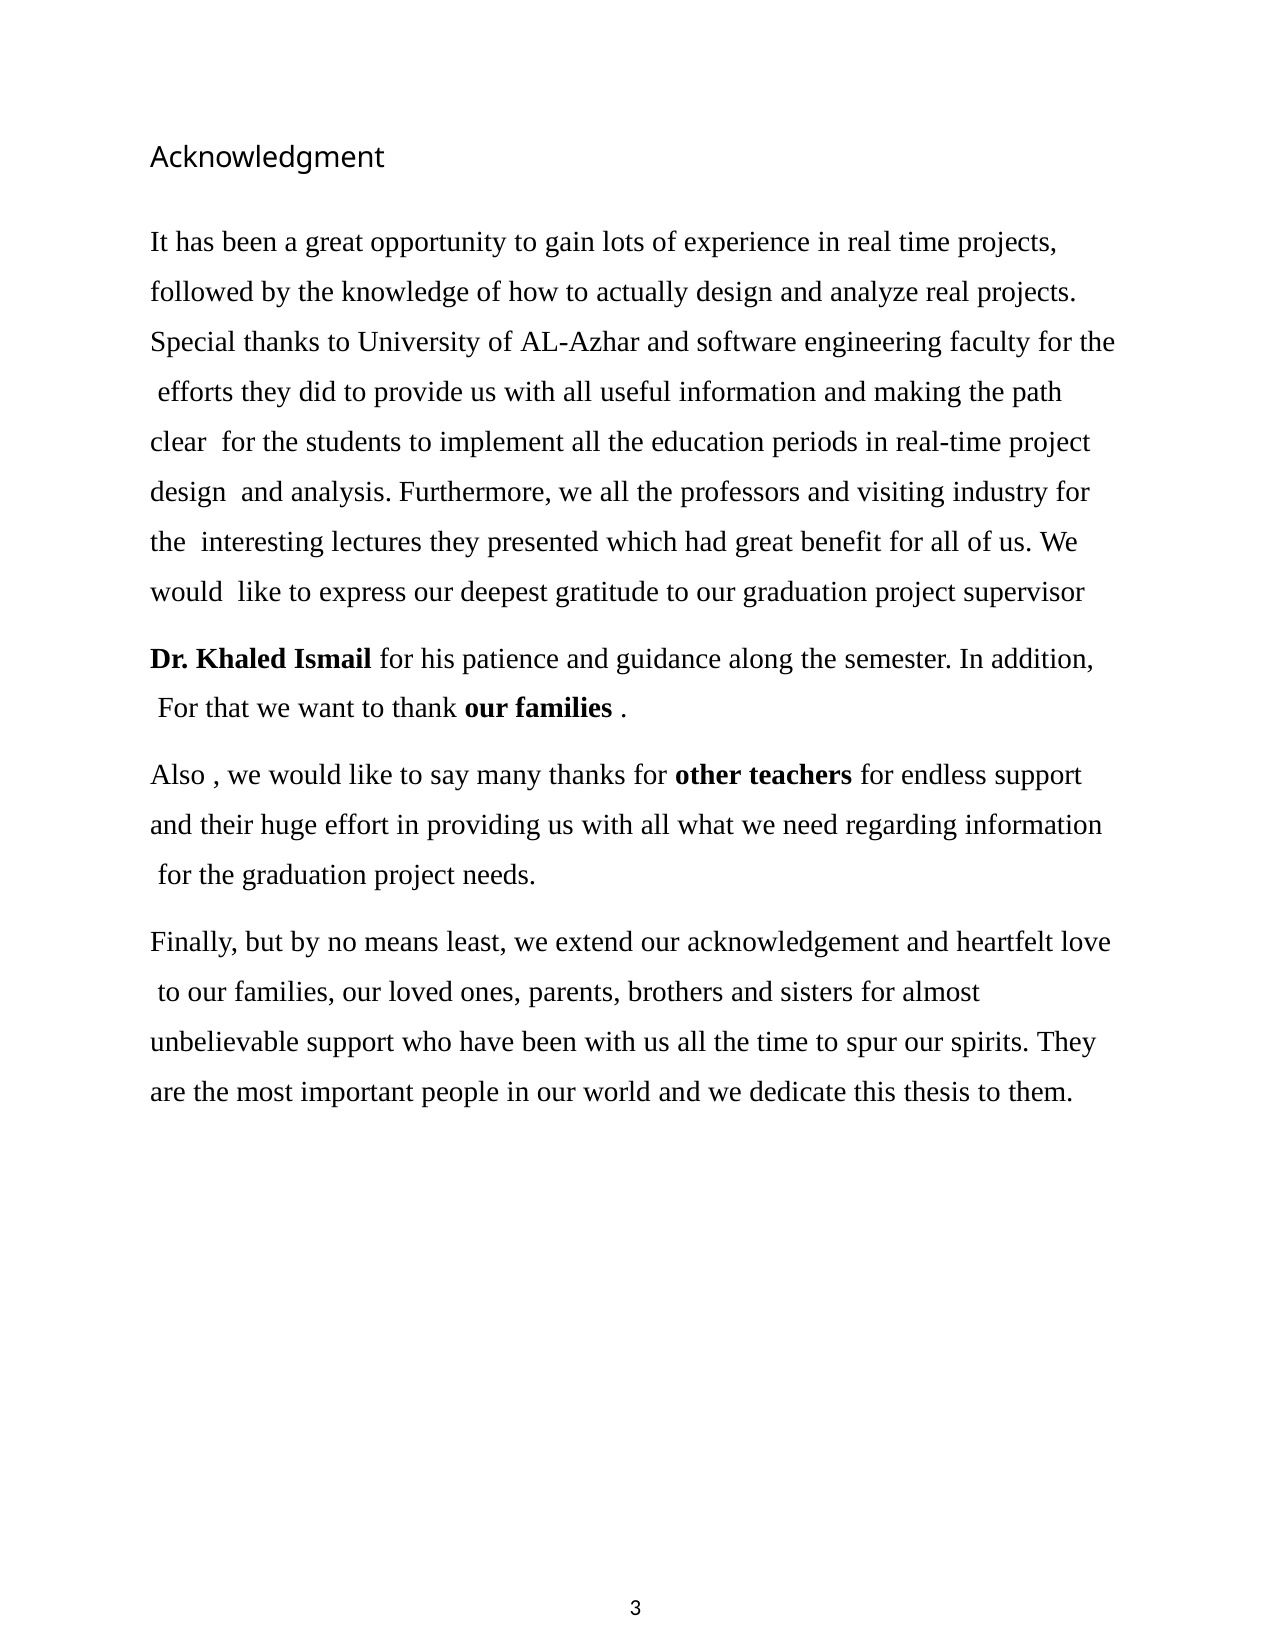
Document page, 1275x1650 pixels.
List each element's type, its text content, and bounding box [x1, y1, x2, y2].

text_box Acknowledgment It has been a great opportunity to gain lots of experience in real time projects, followed by the knowledge of how to actually design and analyze real projects. Special thanks to University of AL-Azhar and software engineering faculty for the efforts they did to provide us with all useful information and making the path clear for the students to implement all the education periods in real-time project design and analysis. Furthermore, we all the professors and visiting industry for the interesting lectures they presented which had great benefit for all of us. We would like to express our deepest gratitude to our graduation project supervisor Dr. Khaled Ismail for his patience and guidance along the semester. In addition, For that we want to thank our families . Also , we would like to say many thanks for other teachers for endless support and their huge effort in providing us with all what we need regarding information for the graduation project needs. Finally, but by no means least, we extend our acknowledgement and heartfelt love to our families, our loved ones, parents, brothers and sisters for almost unbelievable support who have been with us all the time to spur our spirits. They are the most important people in our world and we dedicate this thesis to them. [148, 136, 1118, 1108]
text_box IV [623, 1596, 655, 1621]
